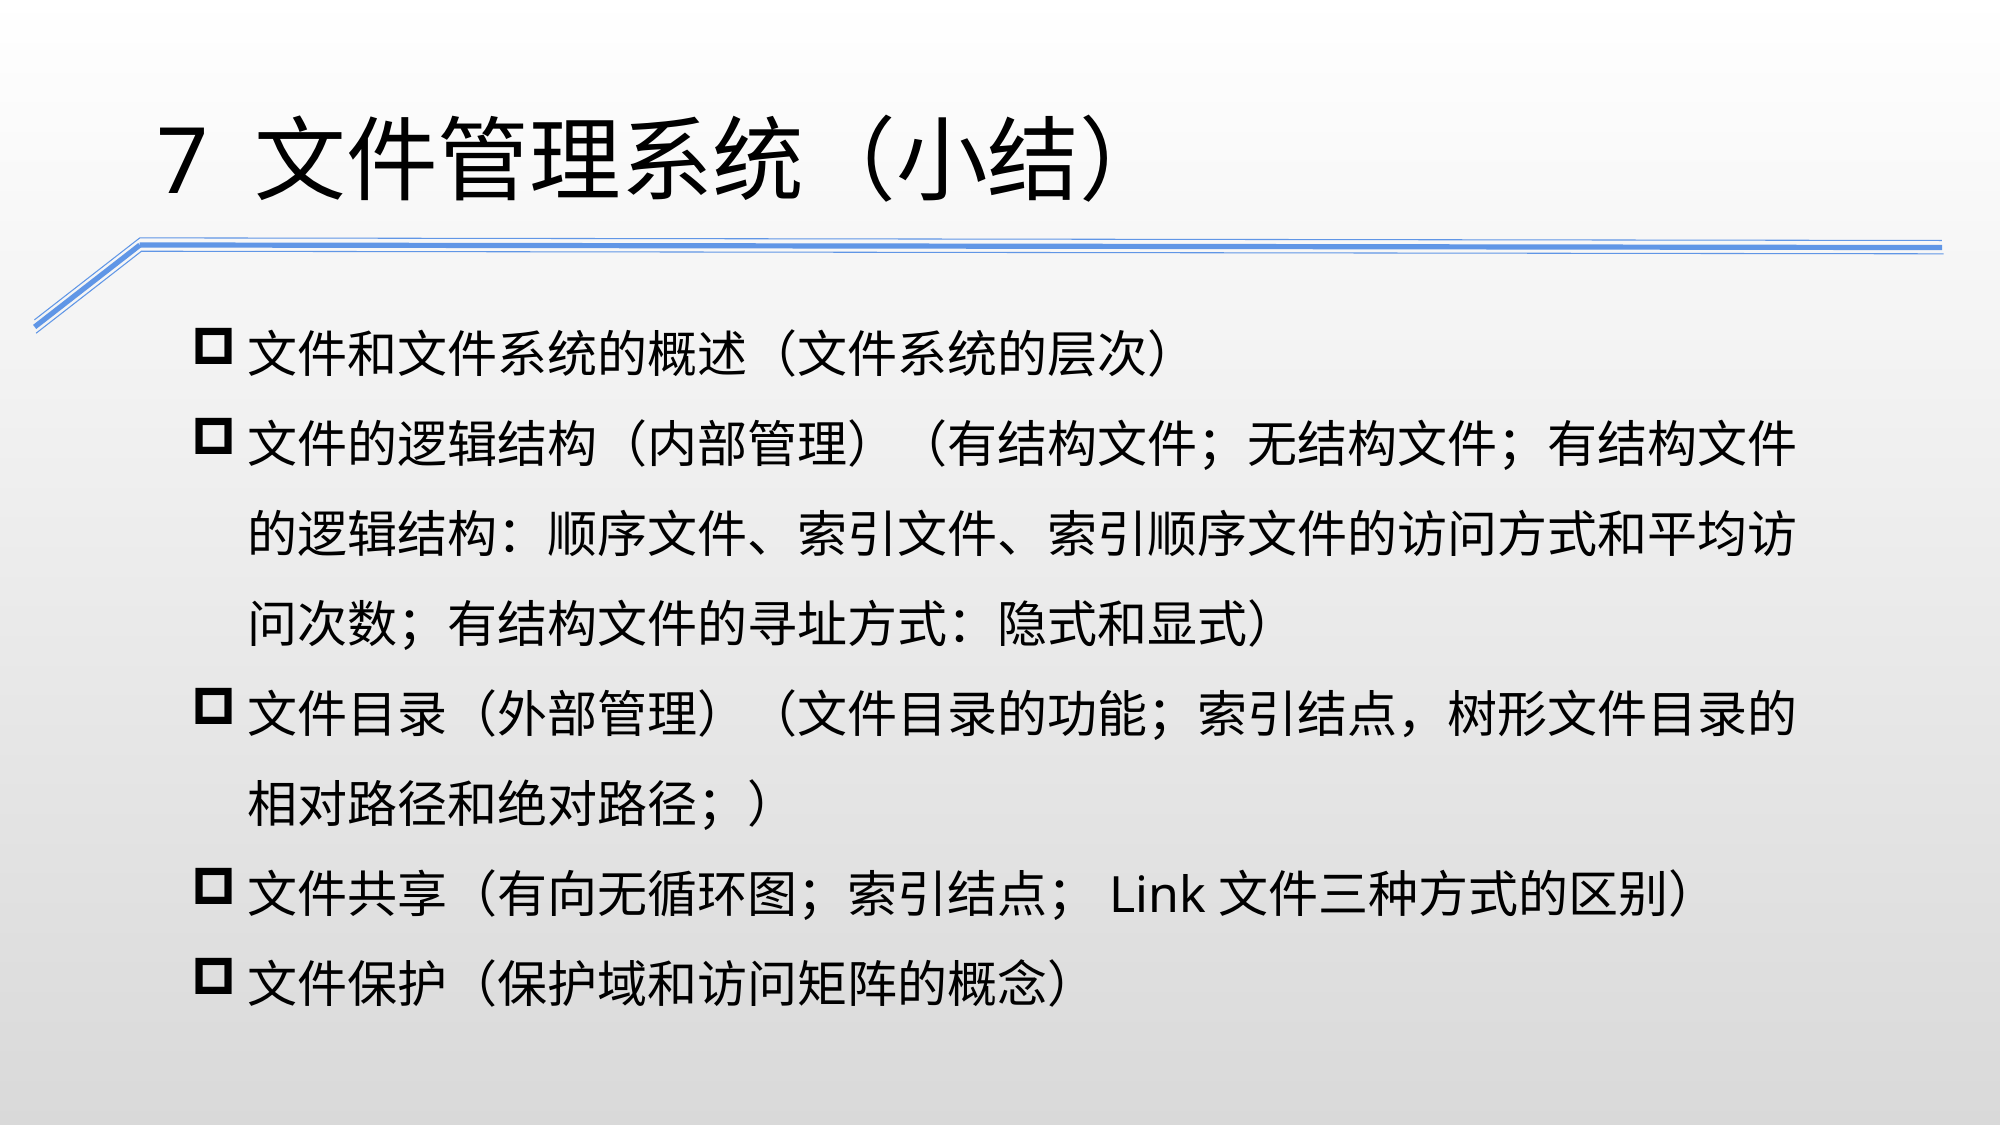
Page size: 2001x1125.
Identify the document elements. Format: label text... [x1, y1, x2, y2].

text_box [34, 244, 1942, 327]
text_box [36, 251, 1944, 334]
text_box 7 文件管理系统（小结） [141, 94, 1570, 219]
text_box 文件和文件系统的概述（文件系统的层次） 文件的逻辑结构（内部管理）（有结构文件；无结构文件；有结构文件的逻辑结构：顺序文件、索引文件、索引顺序文件的访问方式和平均访问次数；有结构文件的寻址方式：隐式和显式） 文件目录（外部管理）（文件目录的功能；索引结点，树形文件目录的相对路径和绝对路径；） 文件共享（有向无循环图；索引结点；Link文件三种方式的区别） 文件保护（保护域和访问矩阵的概念） [176, 334, 1860, 1020]
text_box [34, 237, 1942, 244]
